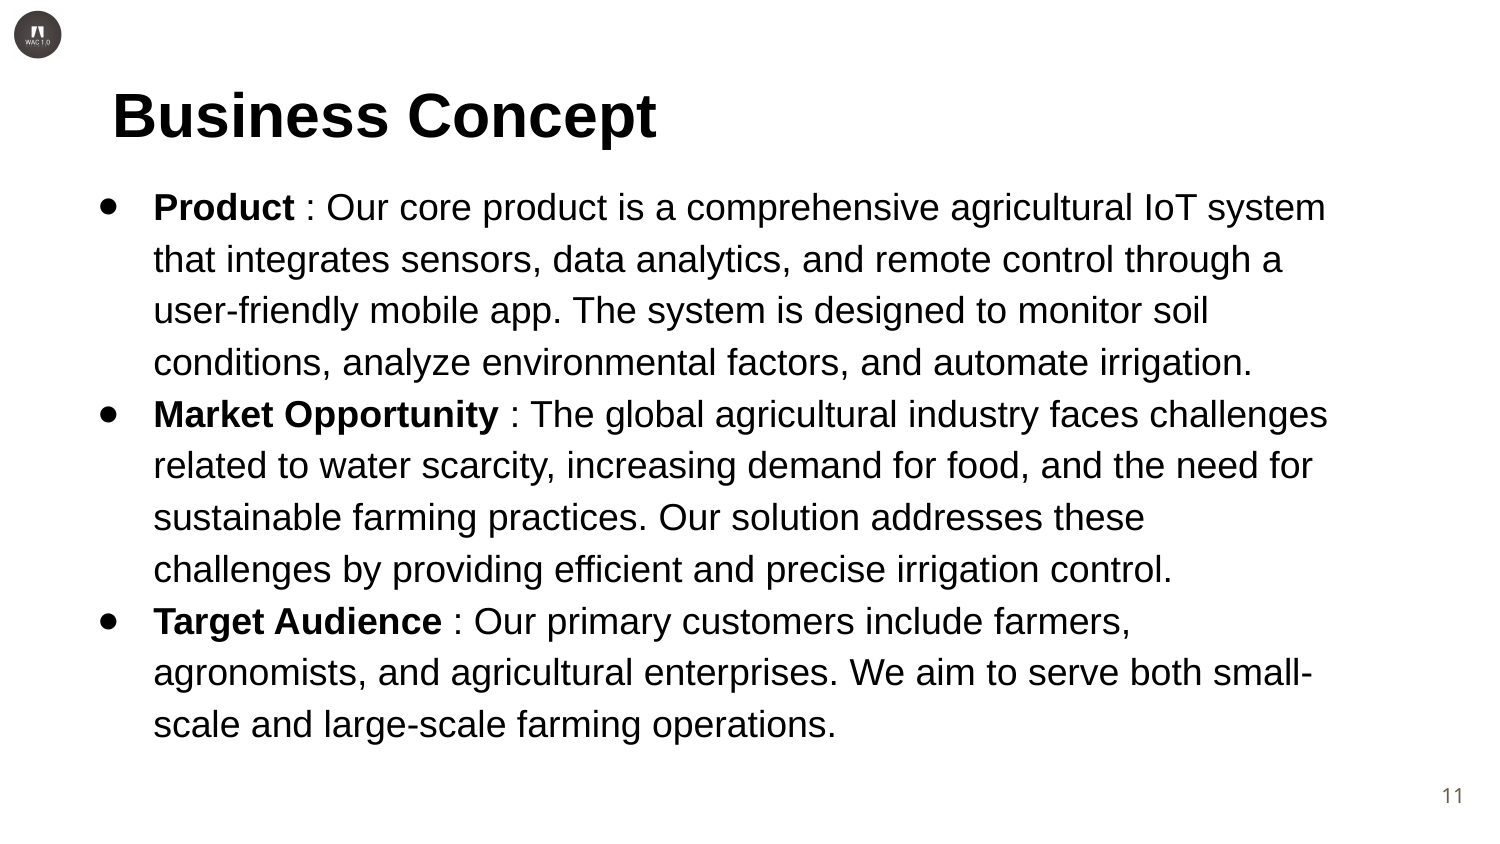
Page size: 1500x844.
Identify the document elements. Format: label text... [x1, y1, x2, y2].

text_box Business Concept [97, 60, 1500, 144]
picture [10, 7, 64, 61]
text_box Product : Our core product is a comprehensive agricultural IoT system that integrates sensors, data analytics, and remote control through a user-friendly mobile app. The system is designed to monitor soil conditions, analyze environmental factors, and automate irrigation. Market Opportunity : The global agricultural industry faces challenges related to water scarcity, increasing demand for food, and the need for sustainable farming practices. Our solution addresses these challenges by providing efficient and precise irrigation control. Target Audience : Our primary customers include farmers, agronomists, and agricultural enterprises. We aim to serve both small-scale and large-scale farming operations. [63, 161, 1347, 792]
slide_number ‹#› [1389, 764, 1480, 830]
